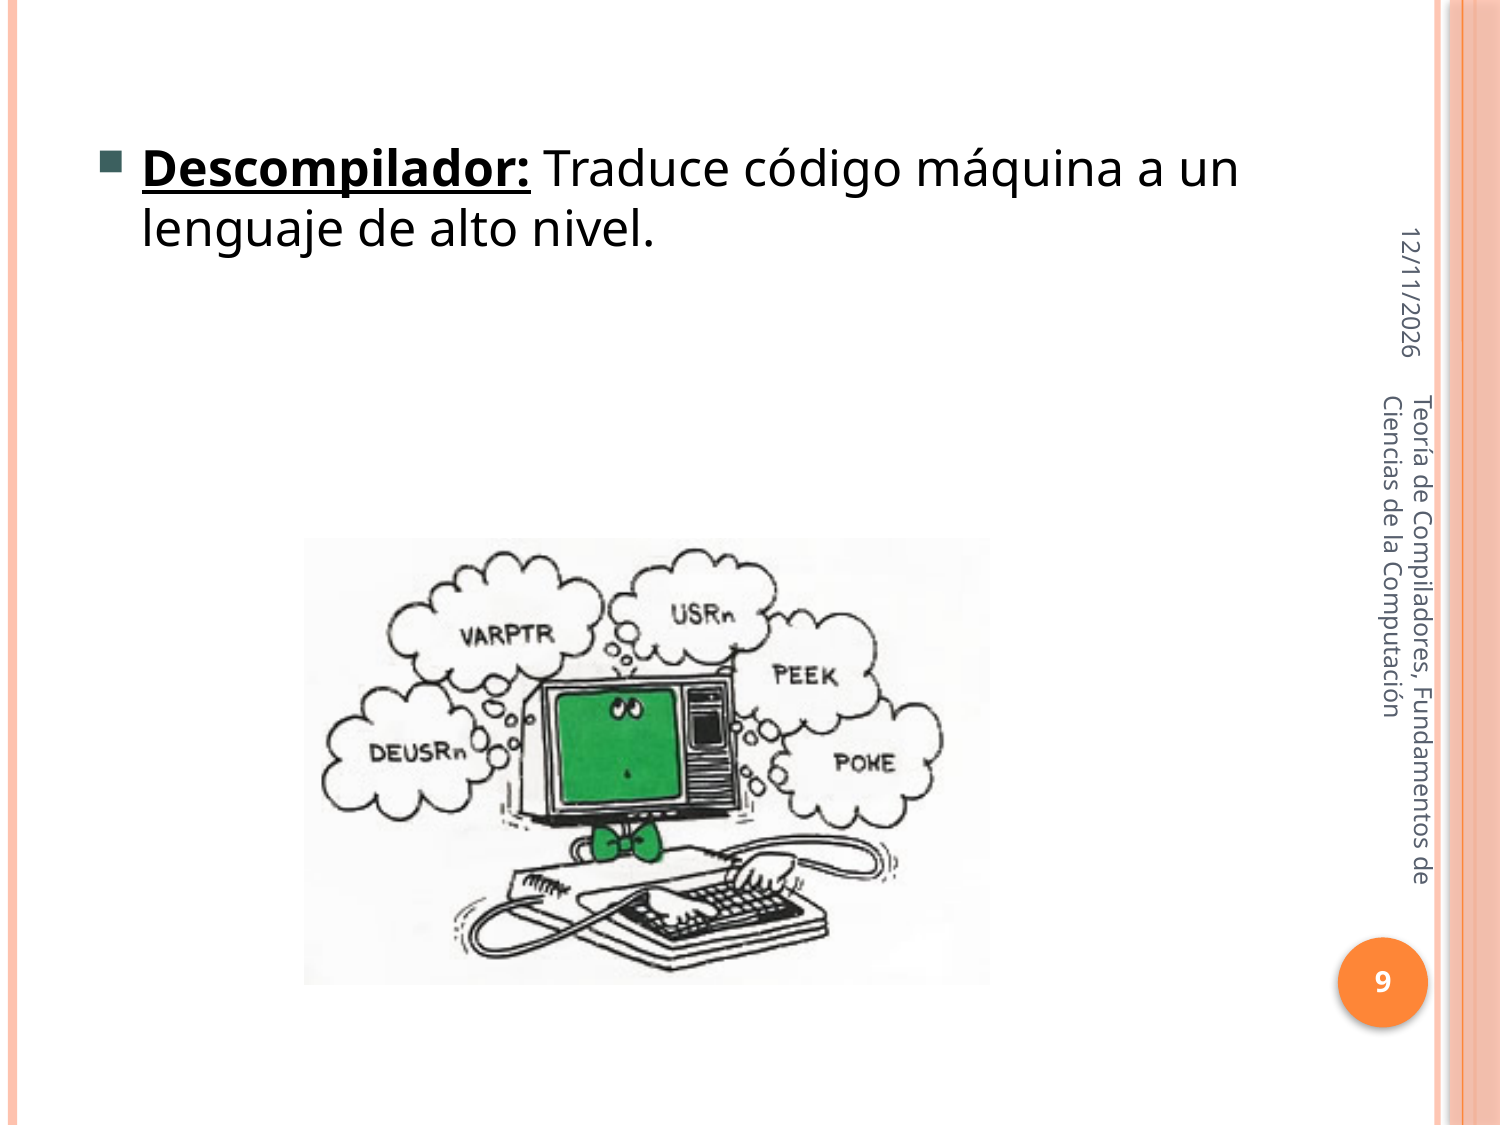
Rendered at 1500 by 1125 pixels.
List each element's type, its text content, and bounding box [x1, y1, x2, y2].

picture [304, 538, 991, 986]
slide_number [1378, 43, 1442, 374]
footer Teoría de Compiladores, Fundamentos de Ciencias de la Computación [1379, 380, 1440, 906]
slide_number 9 [1333, 940, 1434, 1027]
list Descompilador: Traduce código máquina a un lenguaje de alto nivel. [82, 128, 1307, 929]
